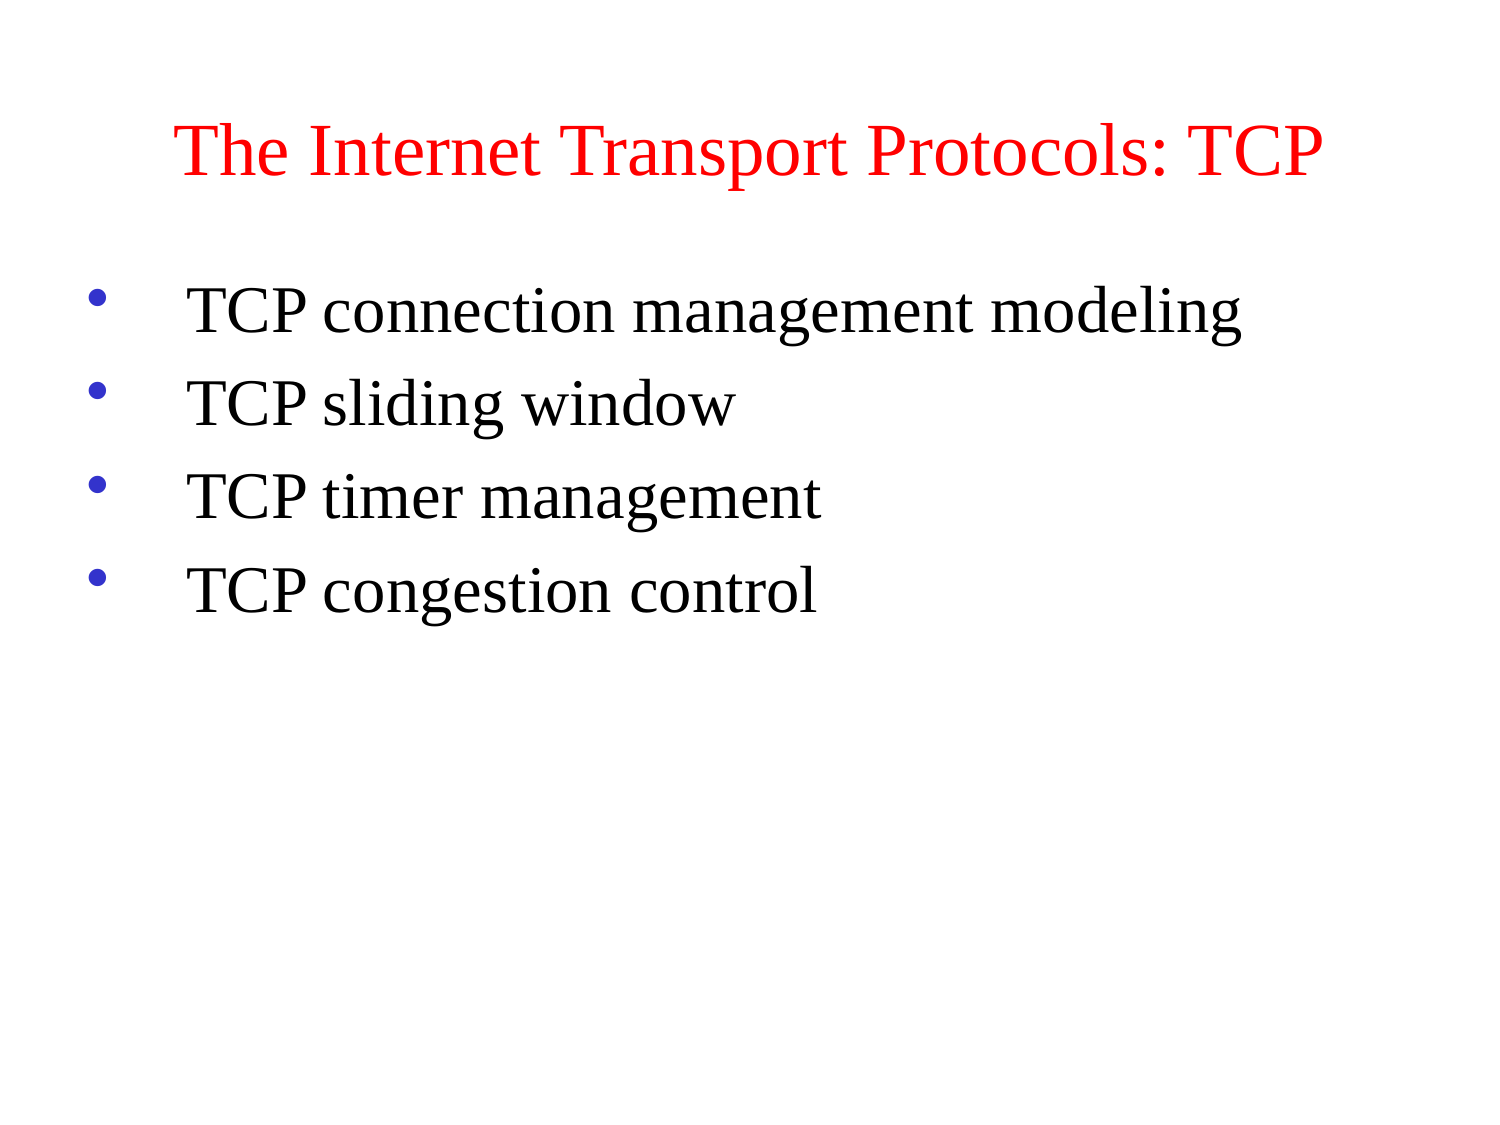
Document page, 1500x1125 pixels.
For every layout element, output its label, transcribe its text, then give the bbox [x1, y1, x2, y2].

list TCP connection management modeling TCP sliding window TCP timer management TCP congestion control [71, 258, 1459, 1058]
title The Internet Transport Protocols: TCP [0, 51, 1500, 239]
